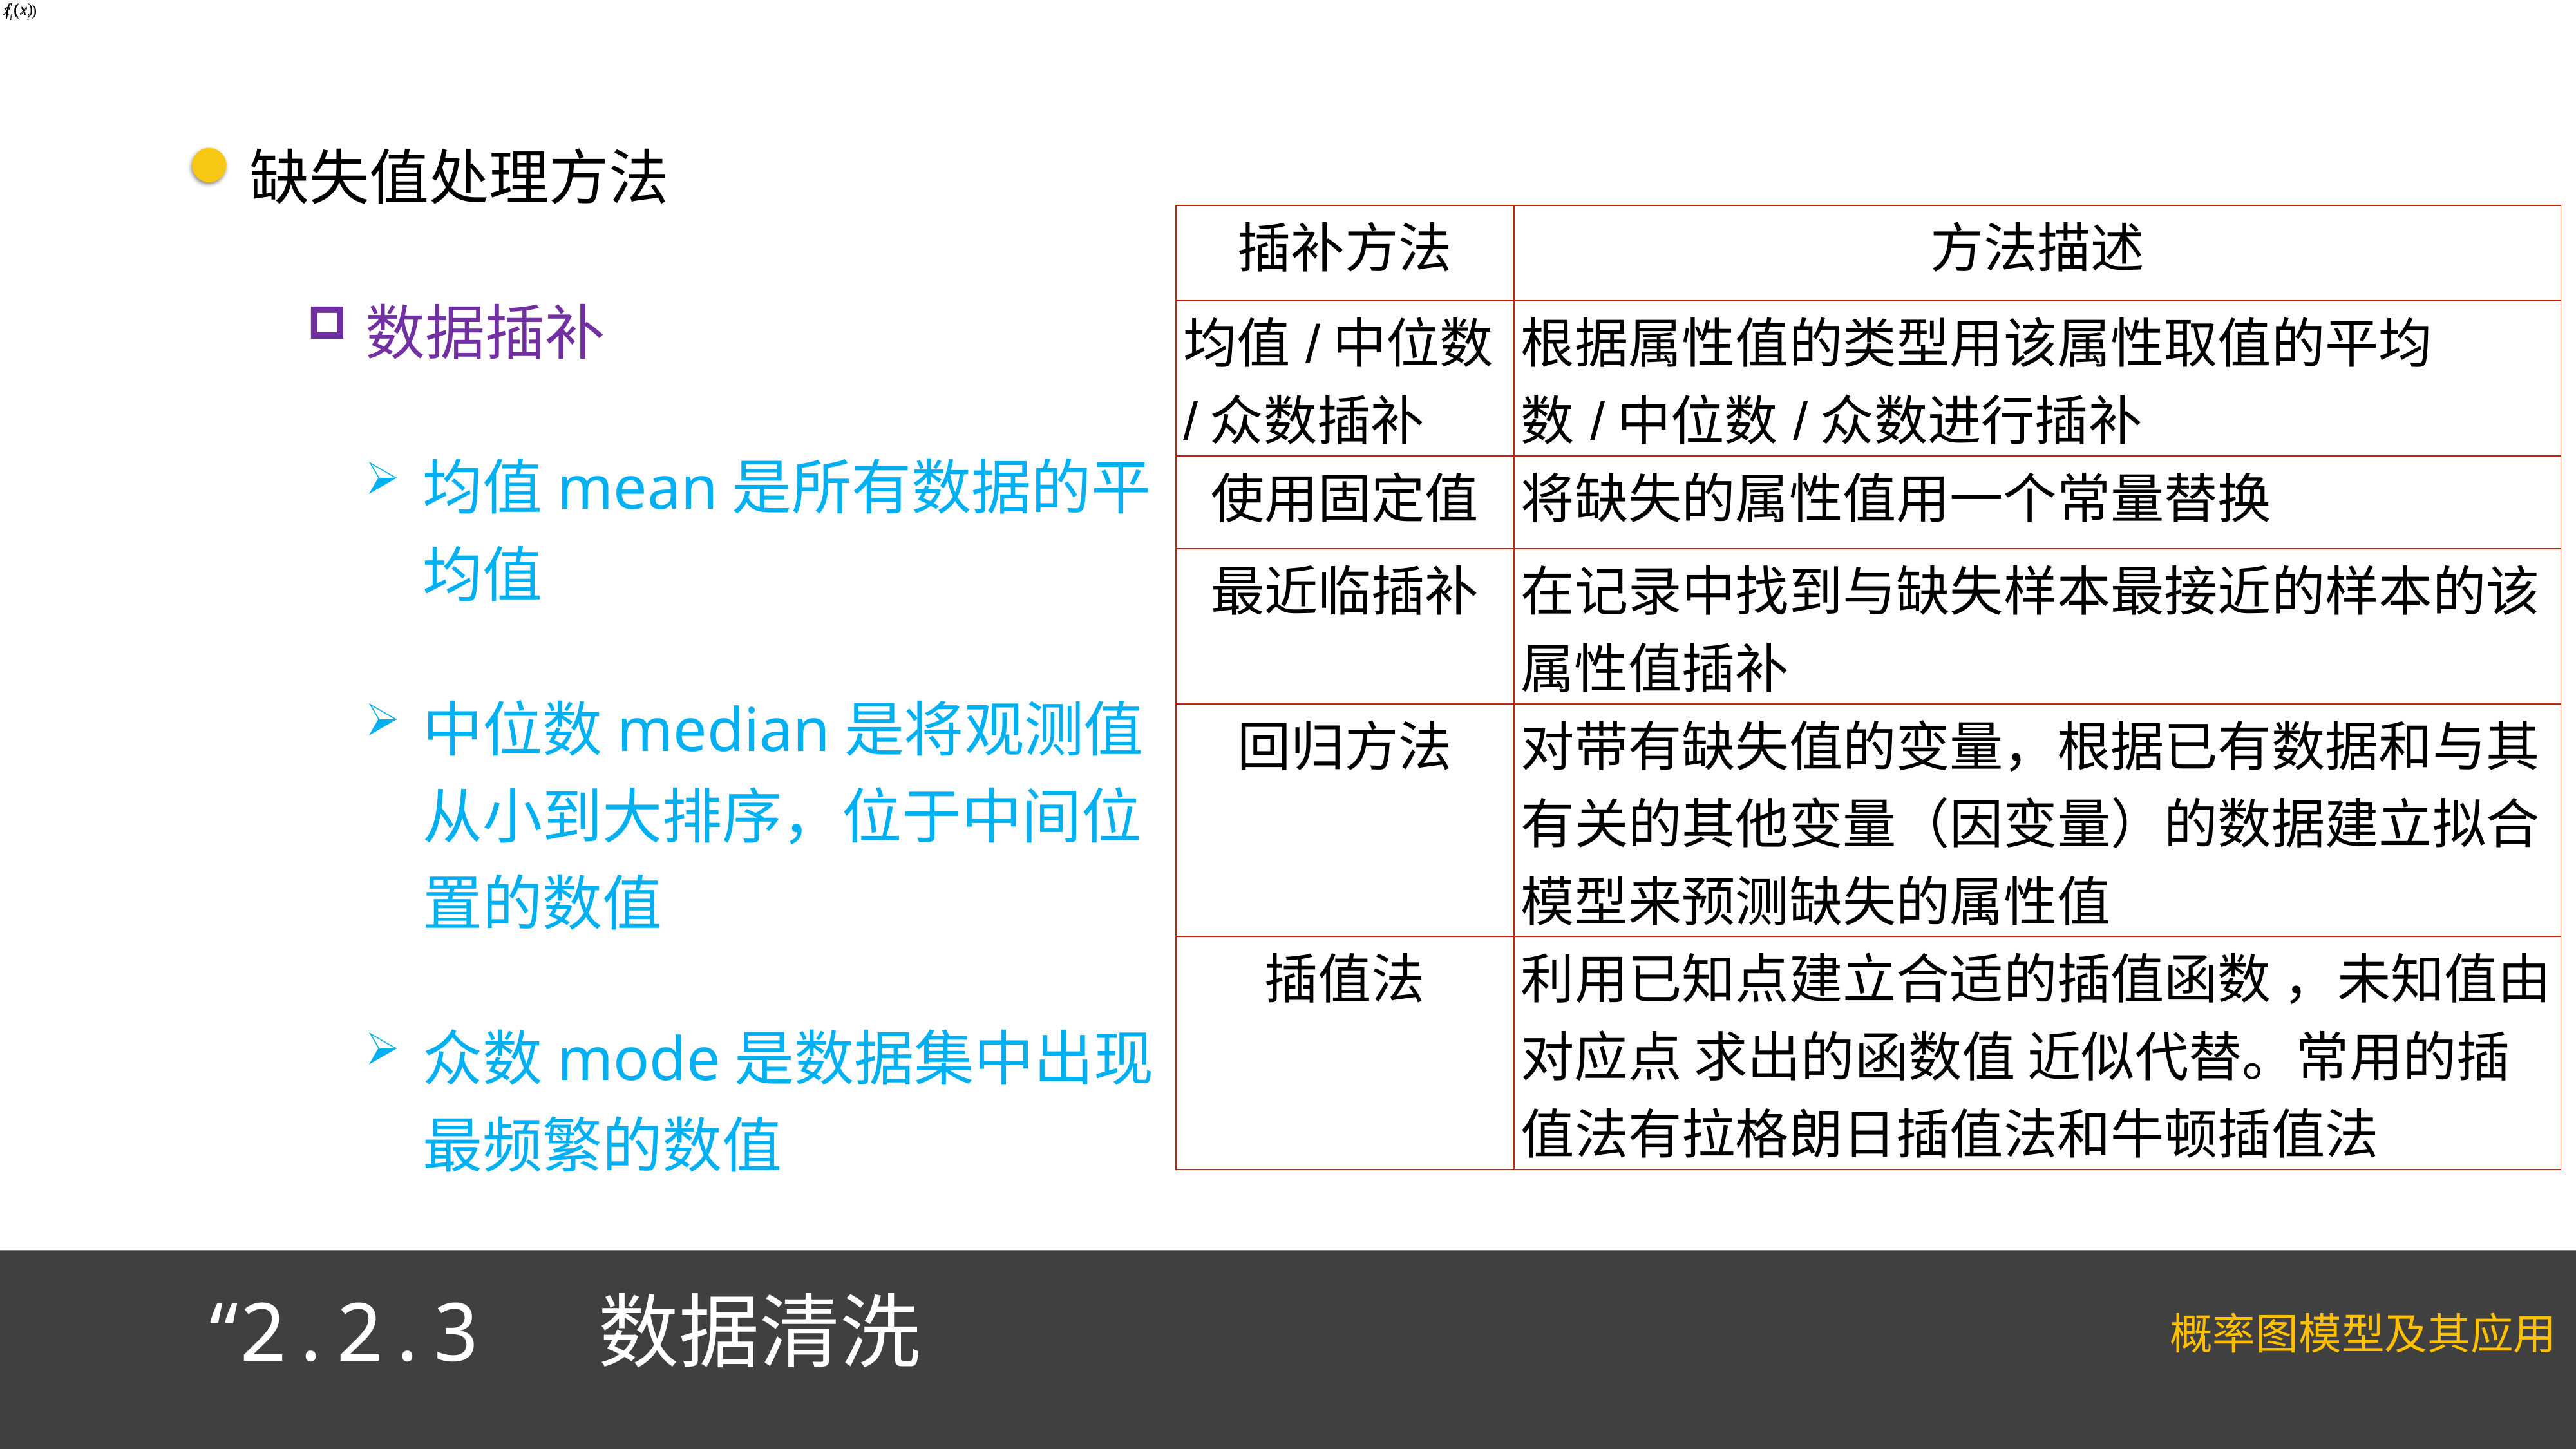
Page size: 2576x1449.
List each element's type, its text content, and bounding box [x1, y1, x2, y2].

title “2.2.3 数据清洗 [204, 1194, 1392, 1449]
table_cell 最近临插补 [1177, 549, 1513, 703]
table_cell 对带有缺失值的变量，根据已有数据和与其有关的其他变量（因变量）的数据建立拟合模型来预测缺失的属性值 [1515, 705, 2561, 936]
text_box [192, 147, 227, 183]
table_cell 将缺失的属性值用一个常量替换 [1515, 457, 2561, 548]
table_cell 使用固定值 [1177, 457, 1513, 548]
table_cell 利用已知点建立合适的插值函数 ，未知值由对应点 求出的函数值 近似代替。常用的插值法有拉格朗日插值法和牛顿插值法 [1515, 937, 2561, 1169]
table_cell 根据属性值的类型用该属性取值的平均数/中位数/众数进行插补 [1515, 301, 2561, 455]
table_header 方法描述 [1515, 206, 2561, 300]
table_header 插补方法 [1177, 206, 1513, 300]
table_cell 均值/中位数/众数插补 [1177, 301, 1513, 455]
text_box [0, 0, 41, 24]
list 缺失值处理方法 数据插补 均值mean是所有数据的平均值 中位数median是将观测值从小到大排序，位于中间位置的数值 众数mode是数据集中出现最频繁的数值 [244, 124, 1169, 1193]
table_cell 在记录中找到与缺失样本最接近的样本的该属性值插补 [1515, 549, 2561, 703]
table_cell 回归方法 [1177, 705, 1513, 936]
table_cell 插值法 [1177, 937, 1513, 1169]
